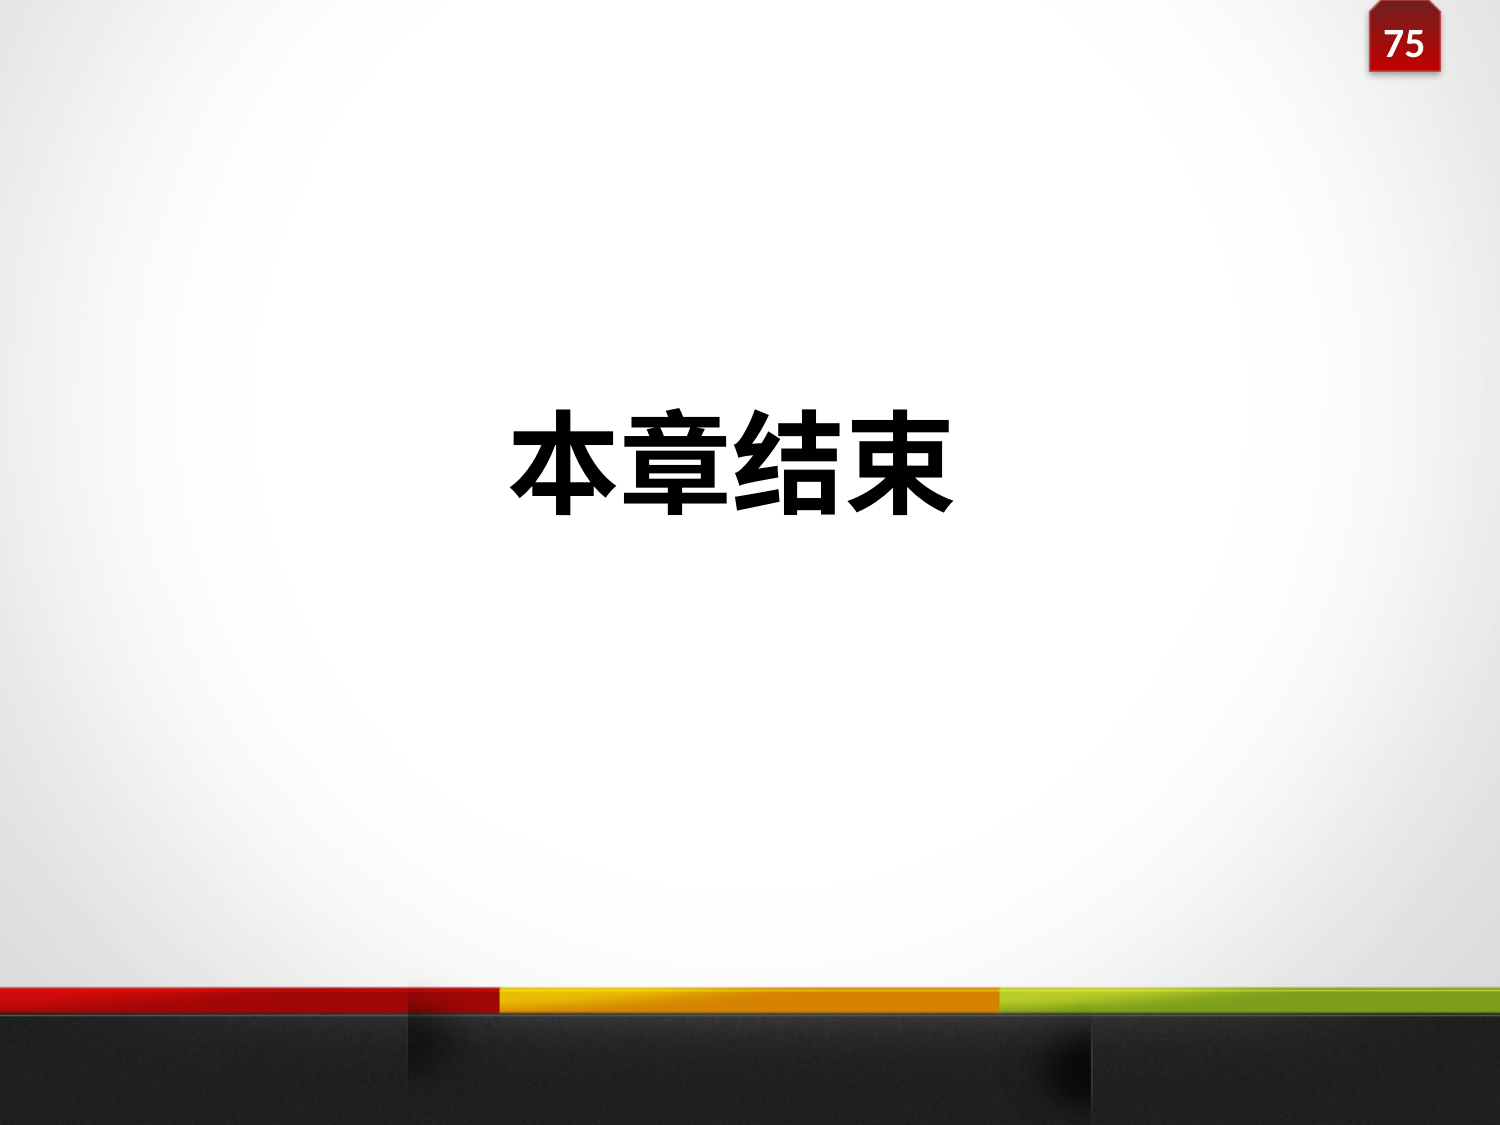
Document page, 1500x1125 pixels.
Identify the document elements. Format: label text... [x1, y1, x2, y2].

text_box 本章结束 [159, 385, 1306, 536]
picture [0, 0, 1500, 1125]
